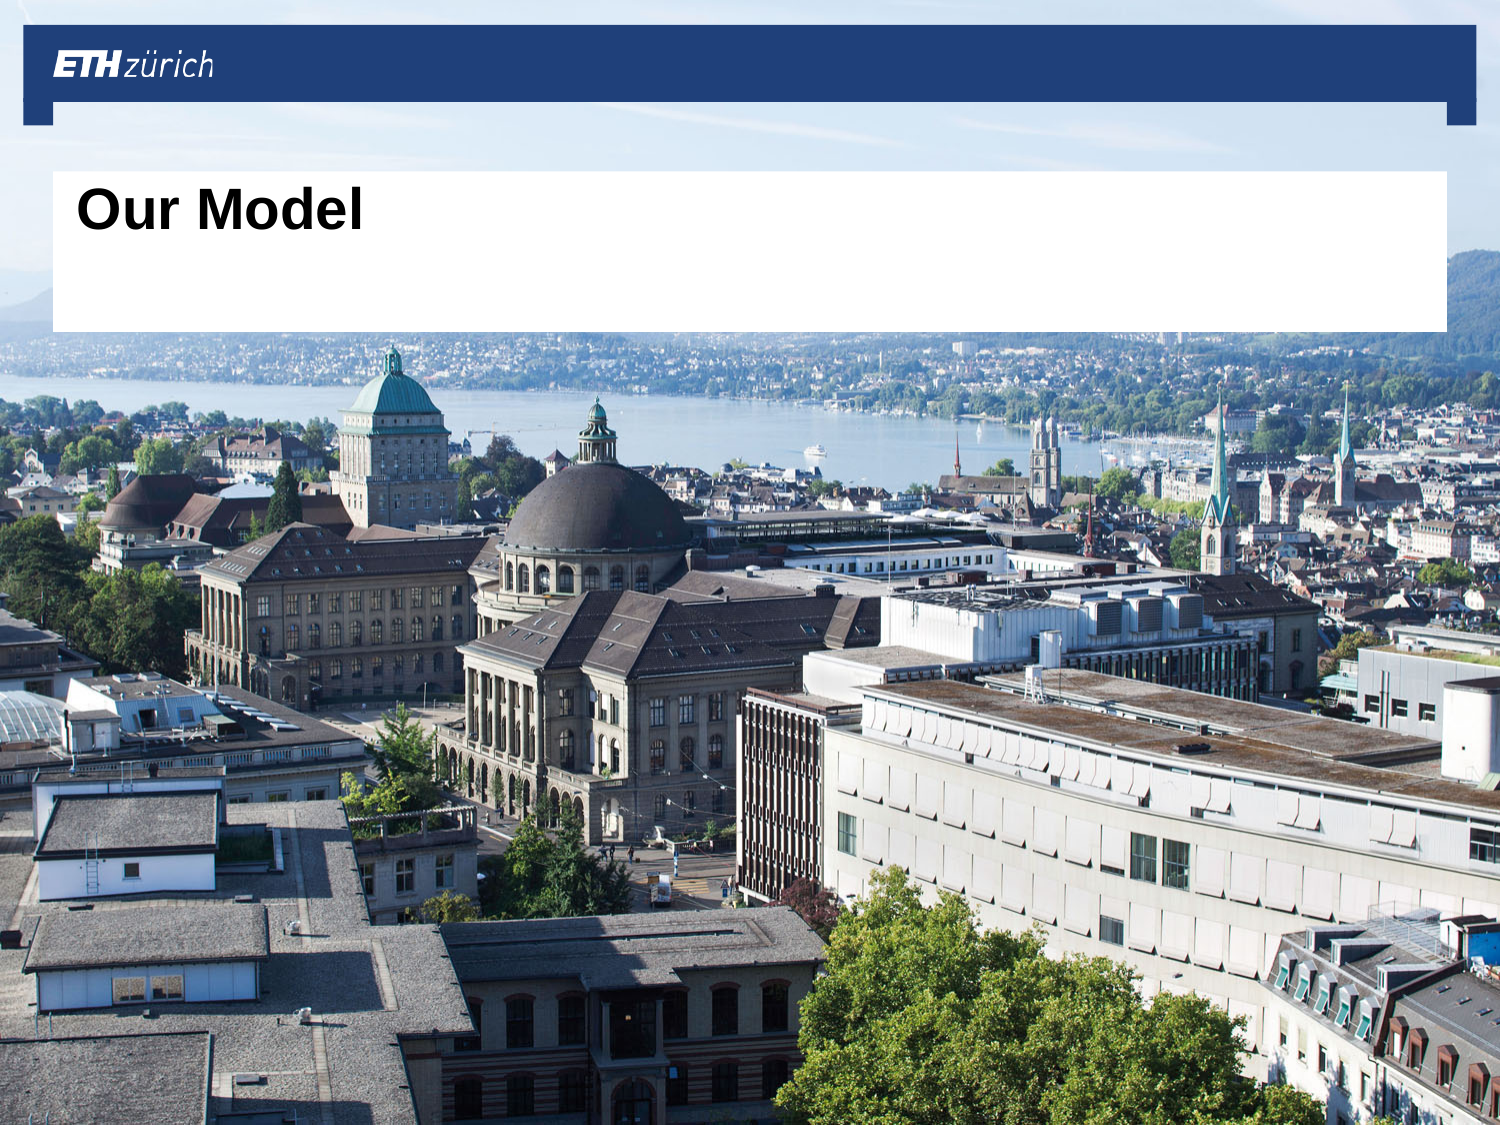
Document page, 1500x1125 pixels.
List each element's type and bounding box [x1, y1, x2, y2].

text_box [23, 24, 1477, 126]
picture [0, 0, 1500, 1125]
